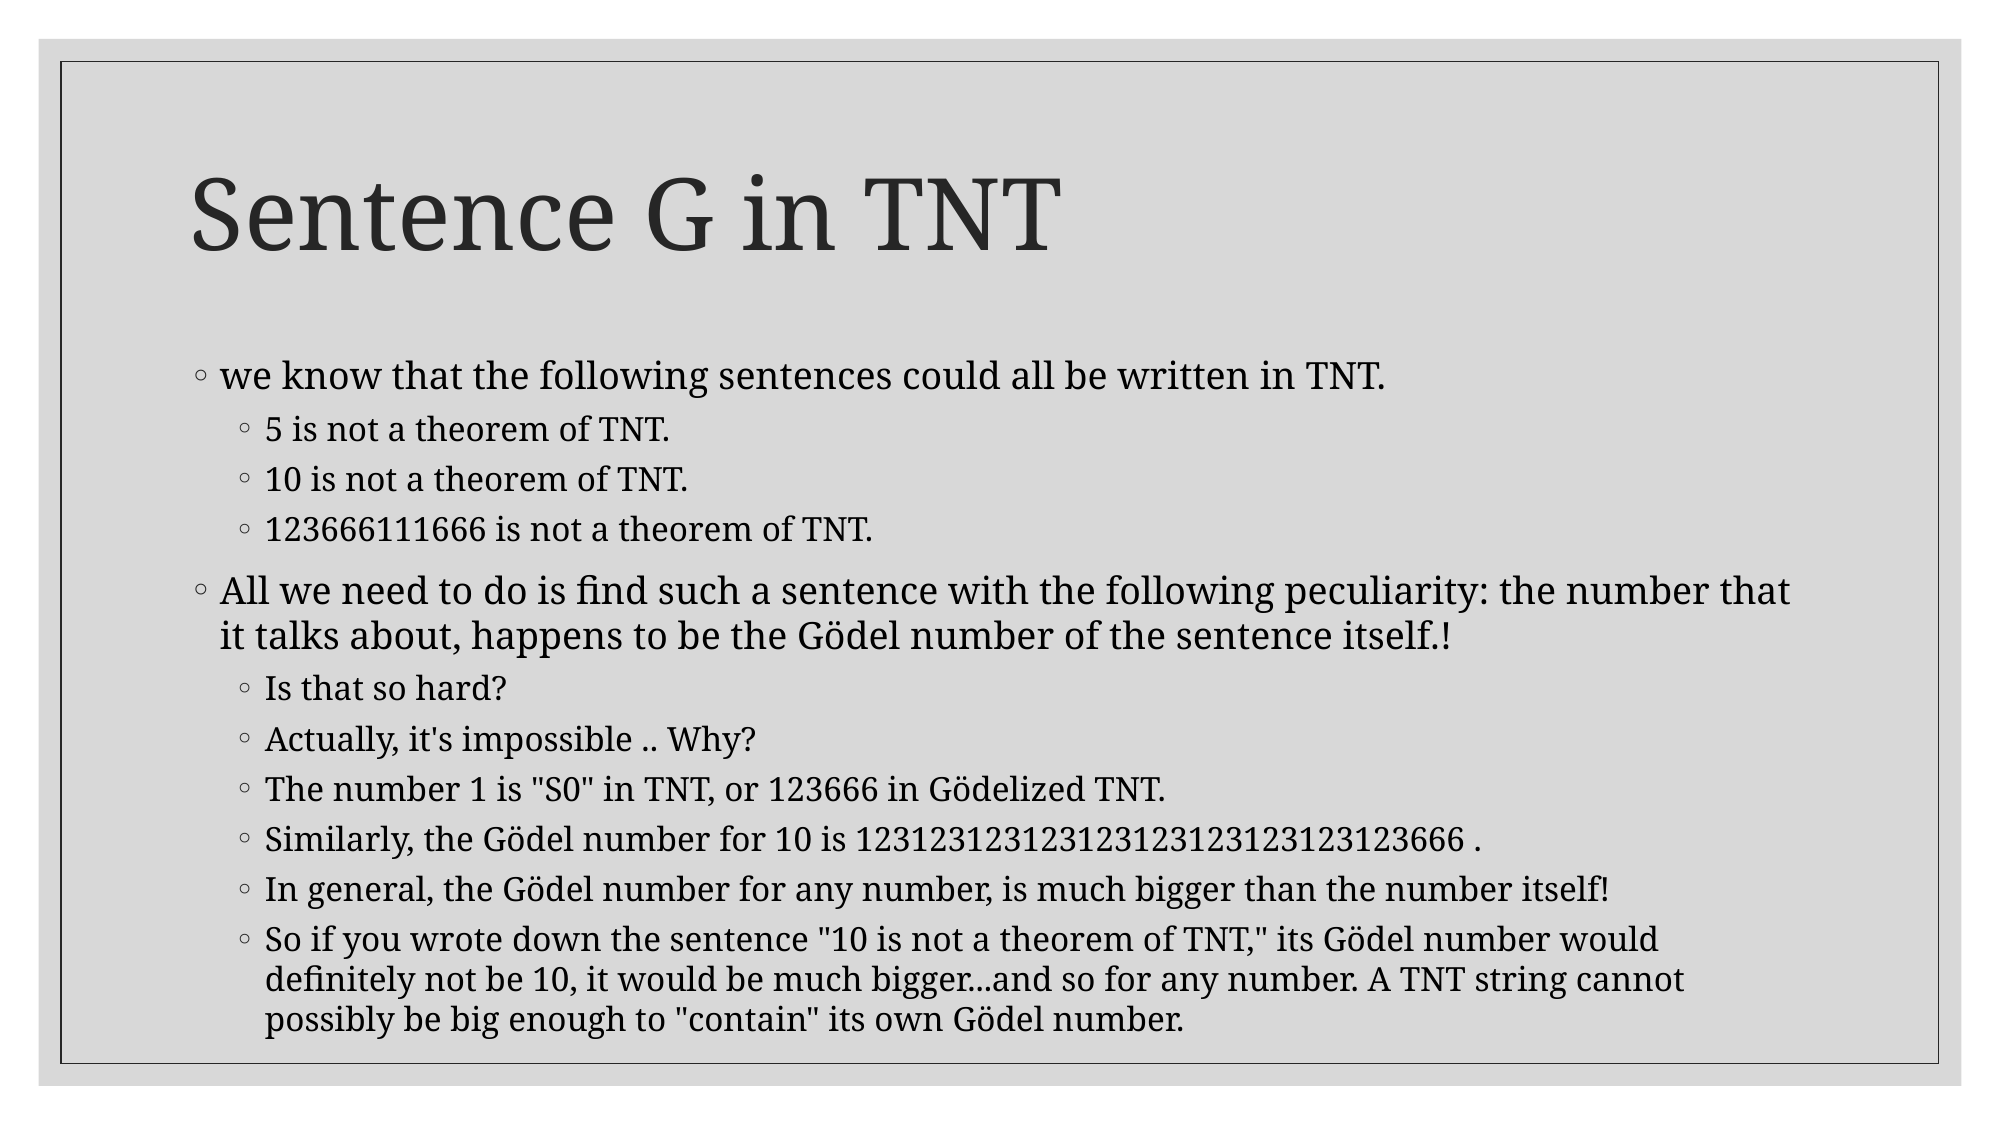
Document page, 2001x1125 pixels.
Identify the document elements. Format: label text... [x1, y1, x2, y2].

title Sentence G in TNT [174, 105, 1825, 331]
list we know that the following sentences could all be written in TNT. 5 is not a theorem of TNT. 10 is not a theorem of TNT. 123666111666 is not a theorem of TNT. All we need to do is find such a sentence with the following peculiarity: the number that it talks about, happens to be the Gödel number of the sentence itself.! Is that so hard? Actually, it's impossible .. Why? The number 1 is "S0" in TNT, or 123666 in Gödelized TNT. Similarly, the Gödel number for 10 is 123123123123123123123123123123666 . In general, the Gödel number for any number, is much bigger than the number itself! So if you wrote down the sentence "10 is not a theorem of TNT," its Gödel number would definitely not be 10, it would be much bigger...and so for any number. A TNT string cannot possibly be big enough to "contain" its own Gödel number. [174, 345, 1825, 1074]
